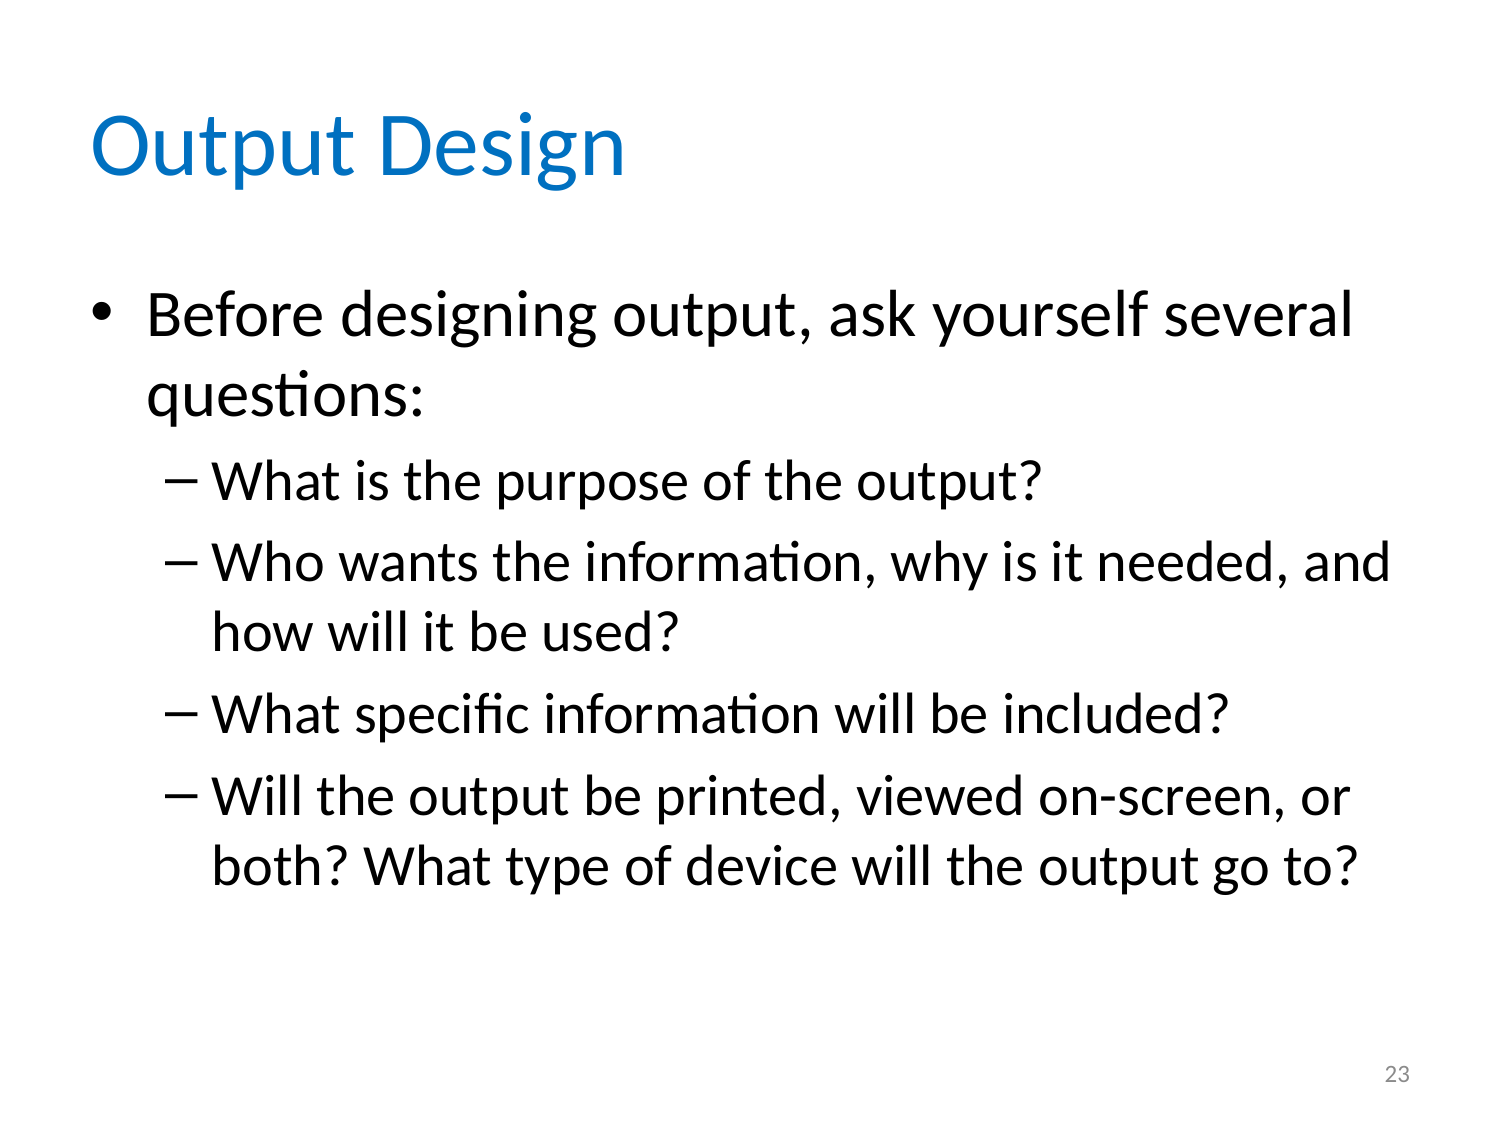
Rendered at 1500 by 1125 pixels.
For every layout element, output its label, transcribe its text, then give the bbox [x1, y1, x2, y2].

slide_number 23 [1074, 1042, 1425, 1103]
title Output Design [74, 44, 1426, 233]
list Before designing output, ask yourself several questions: What is the purpose of the output? Who wants the information, why is it needed, and how will it be used? What specific information will be included? Will the output be printed, viewed on-screen, or both? What type of device will the output go to? [74, 262, 1426, 1006]
